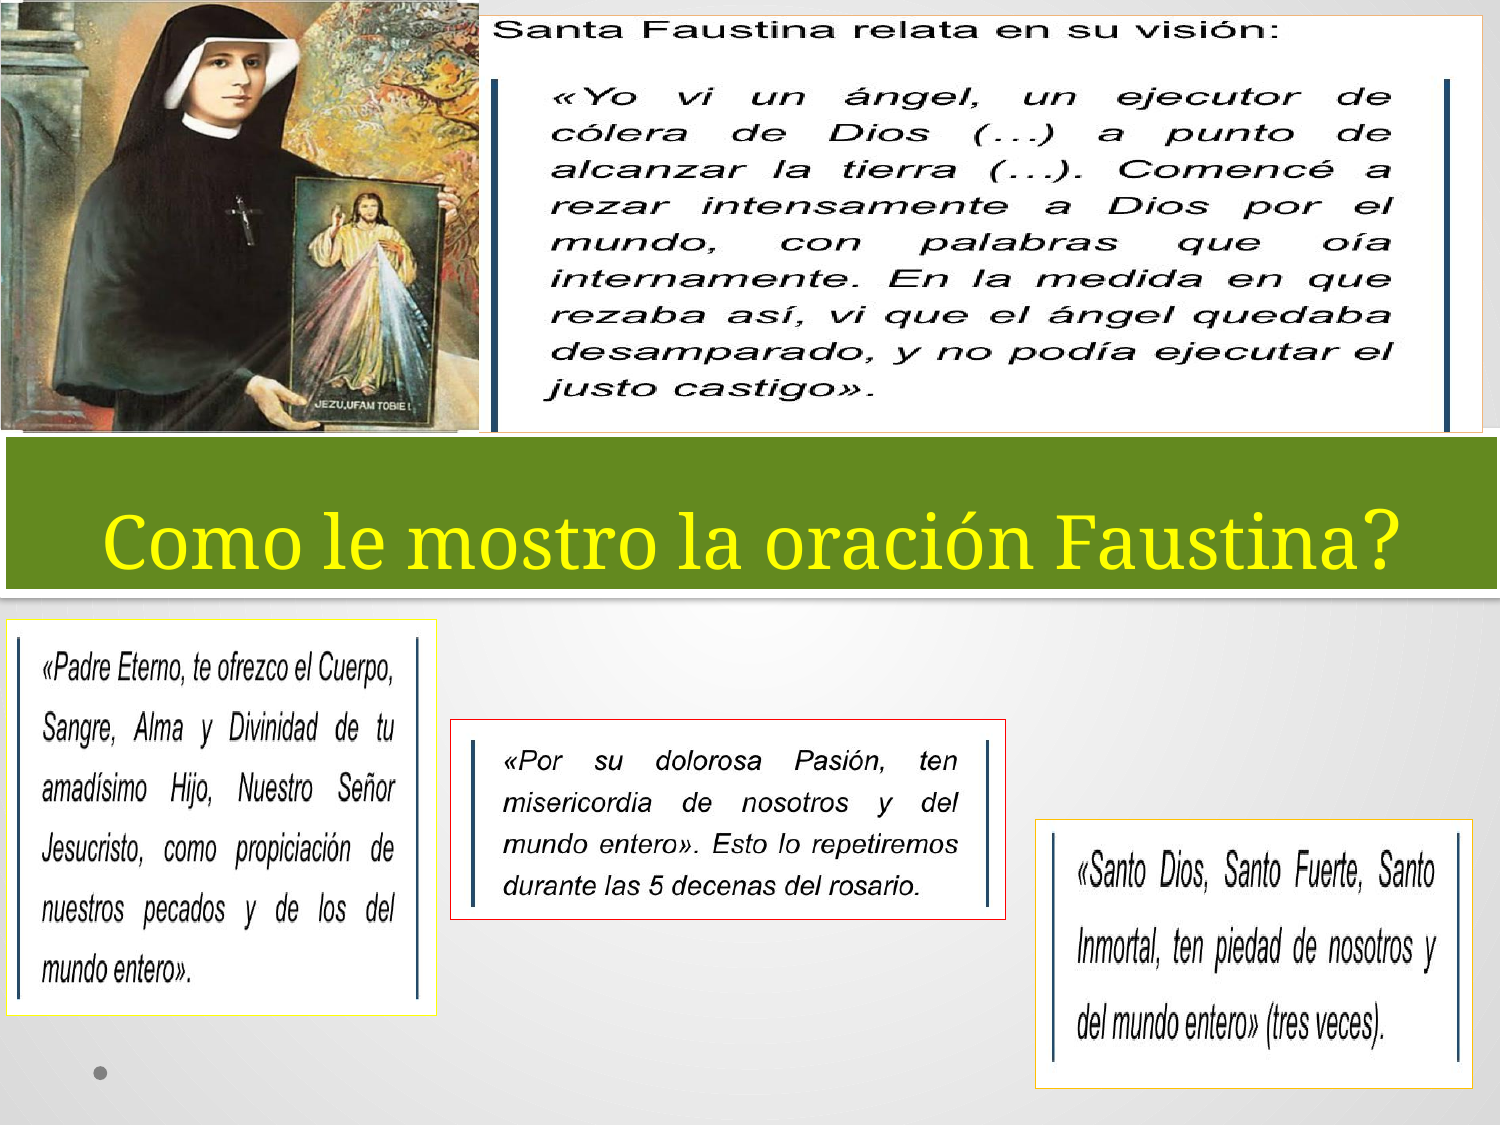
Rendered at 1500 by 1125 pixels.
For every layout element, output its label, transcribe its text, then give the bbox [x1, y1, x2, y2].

picture [6, 618, 438, 1016]
picture [1035, 819, 1473, 1089]
title Como le mostro la oración Faustina? [0, 428, 1500, 598]
picture [449, 718, 1006, 920]
picture [1, 0, 1483, 433]
